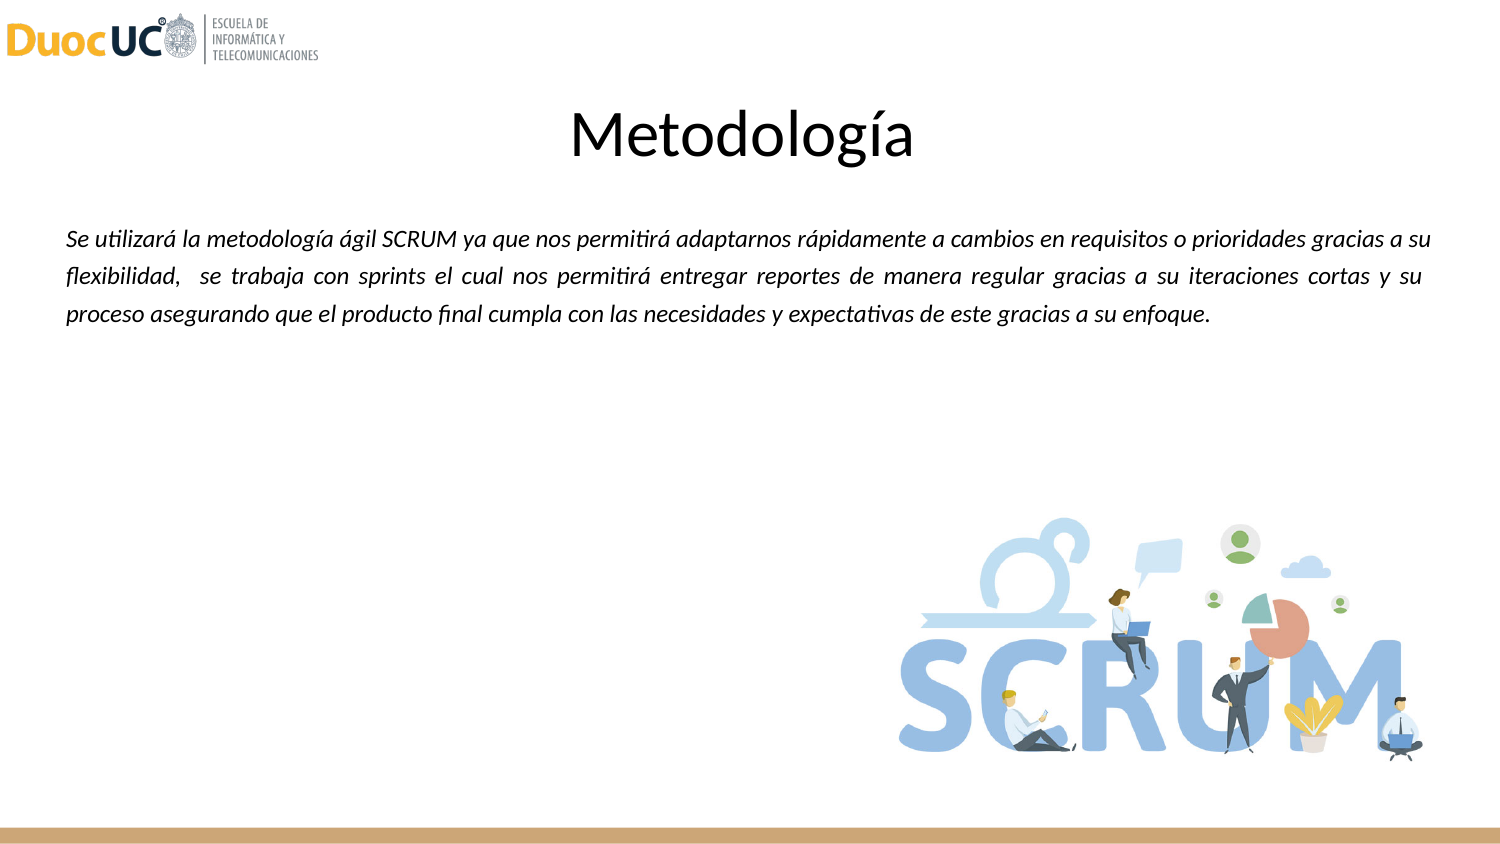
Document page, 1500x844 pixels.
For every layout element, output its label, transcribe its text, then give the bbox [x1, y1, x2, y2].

picture [867, 473, 1427, 793]
picture [0, 0, 331, 86]
title Metodología [51, 51, 1449, 189]
list Se utilizará la metodología ágil SCRUM ya que nos permitirá adaptarnos rápidamente a cambios en requisitos o prioridades gracias a su flexibilidad, se trabaja con sprints el cual nos permitirá entregar reportes de manera regular gracias a su iteraciones cortas y su proceso asegurando que el producto final cumpla con las necesidades y expectativas de este gracias a su enfoque. [51, 200, 1449, 752]
